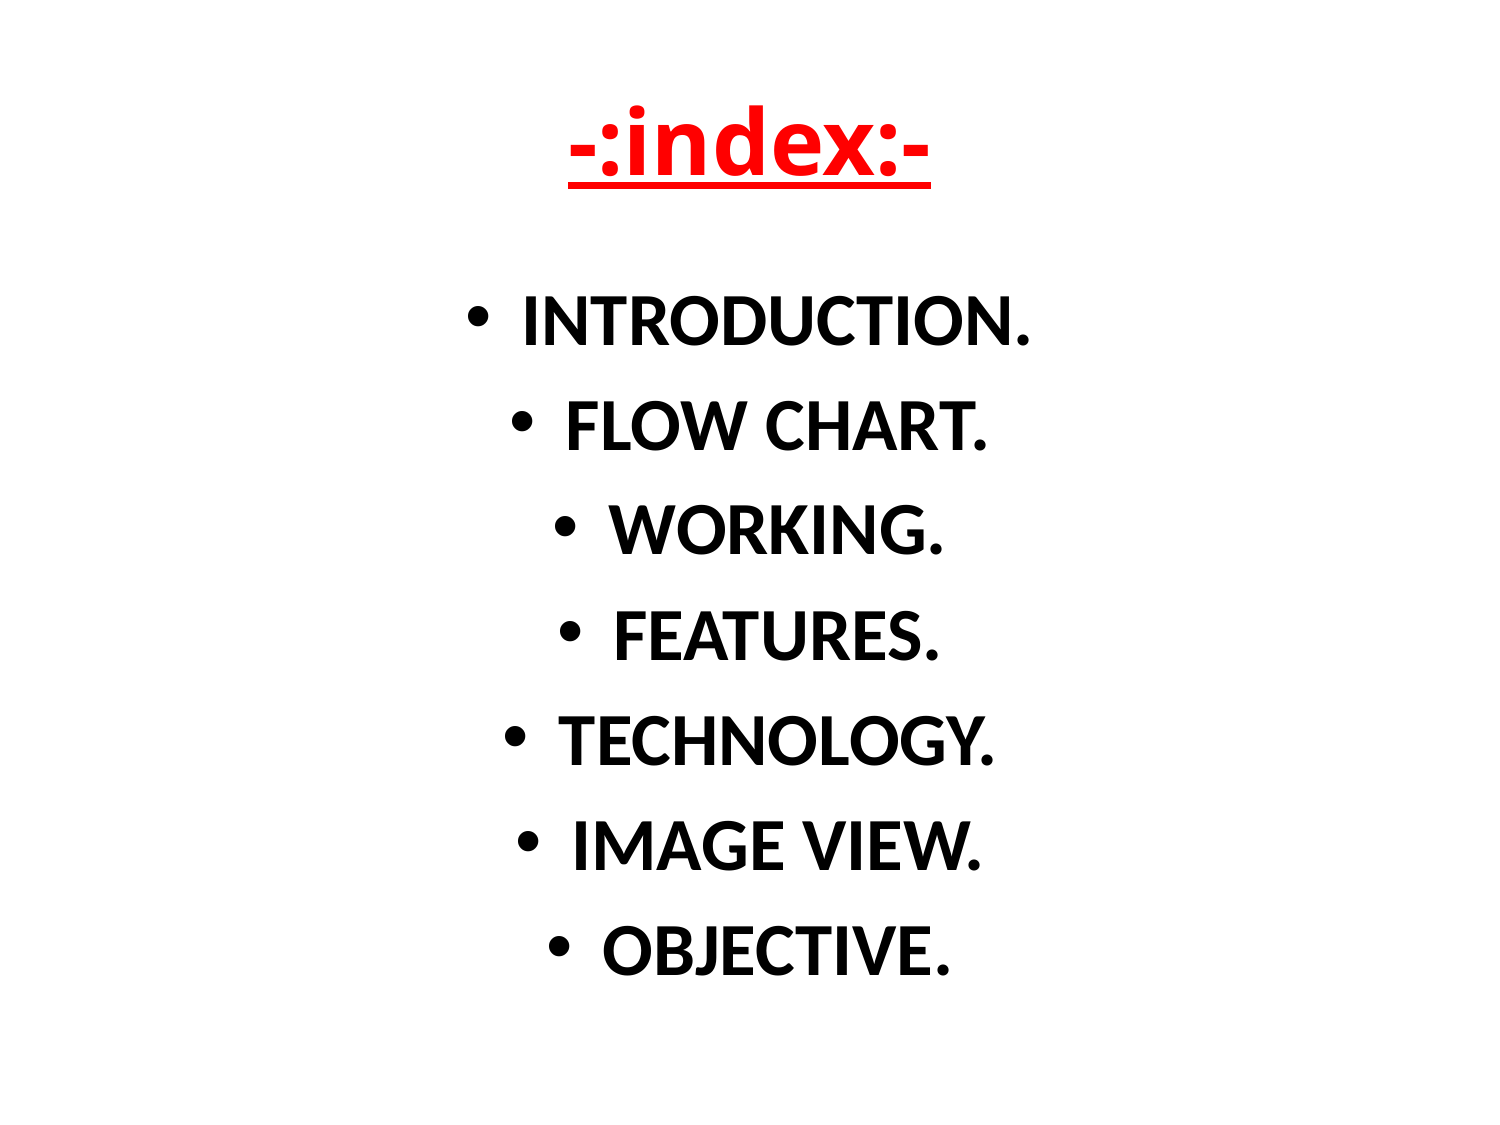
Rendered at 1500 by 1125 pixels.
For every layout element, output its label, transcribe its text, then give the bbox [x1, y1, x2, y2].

title -:index:- [75, 45, 1425, 233]
list INTRODUCTION. FLOW CHART. WORKING. FEATURES. TECHNOLOGY. IMAGE VIEW. OBJECTIVE. [75, 262, 1425, 1005]
